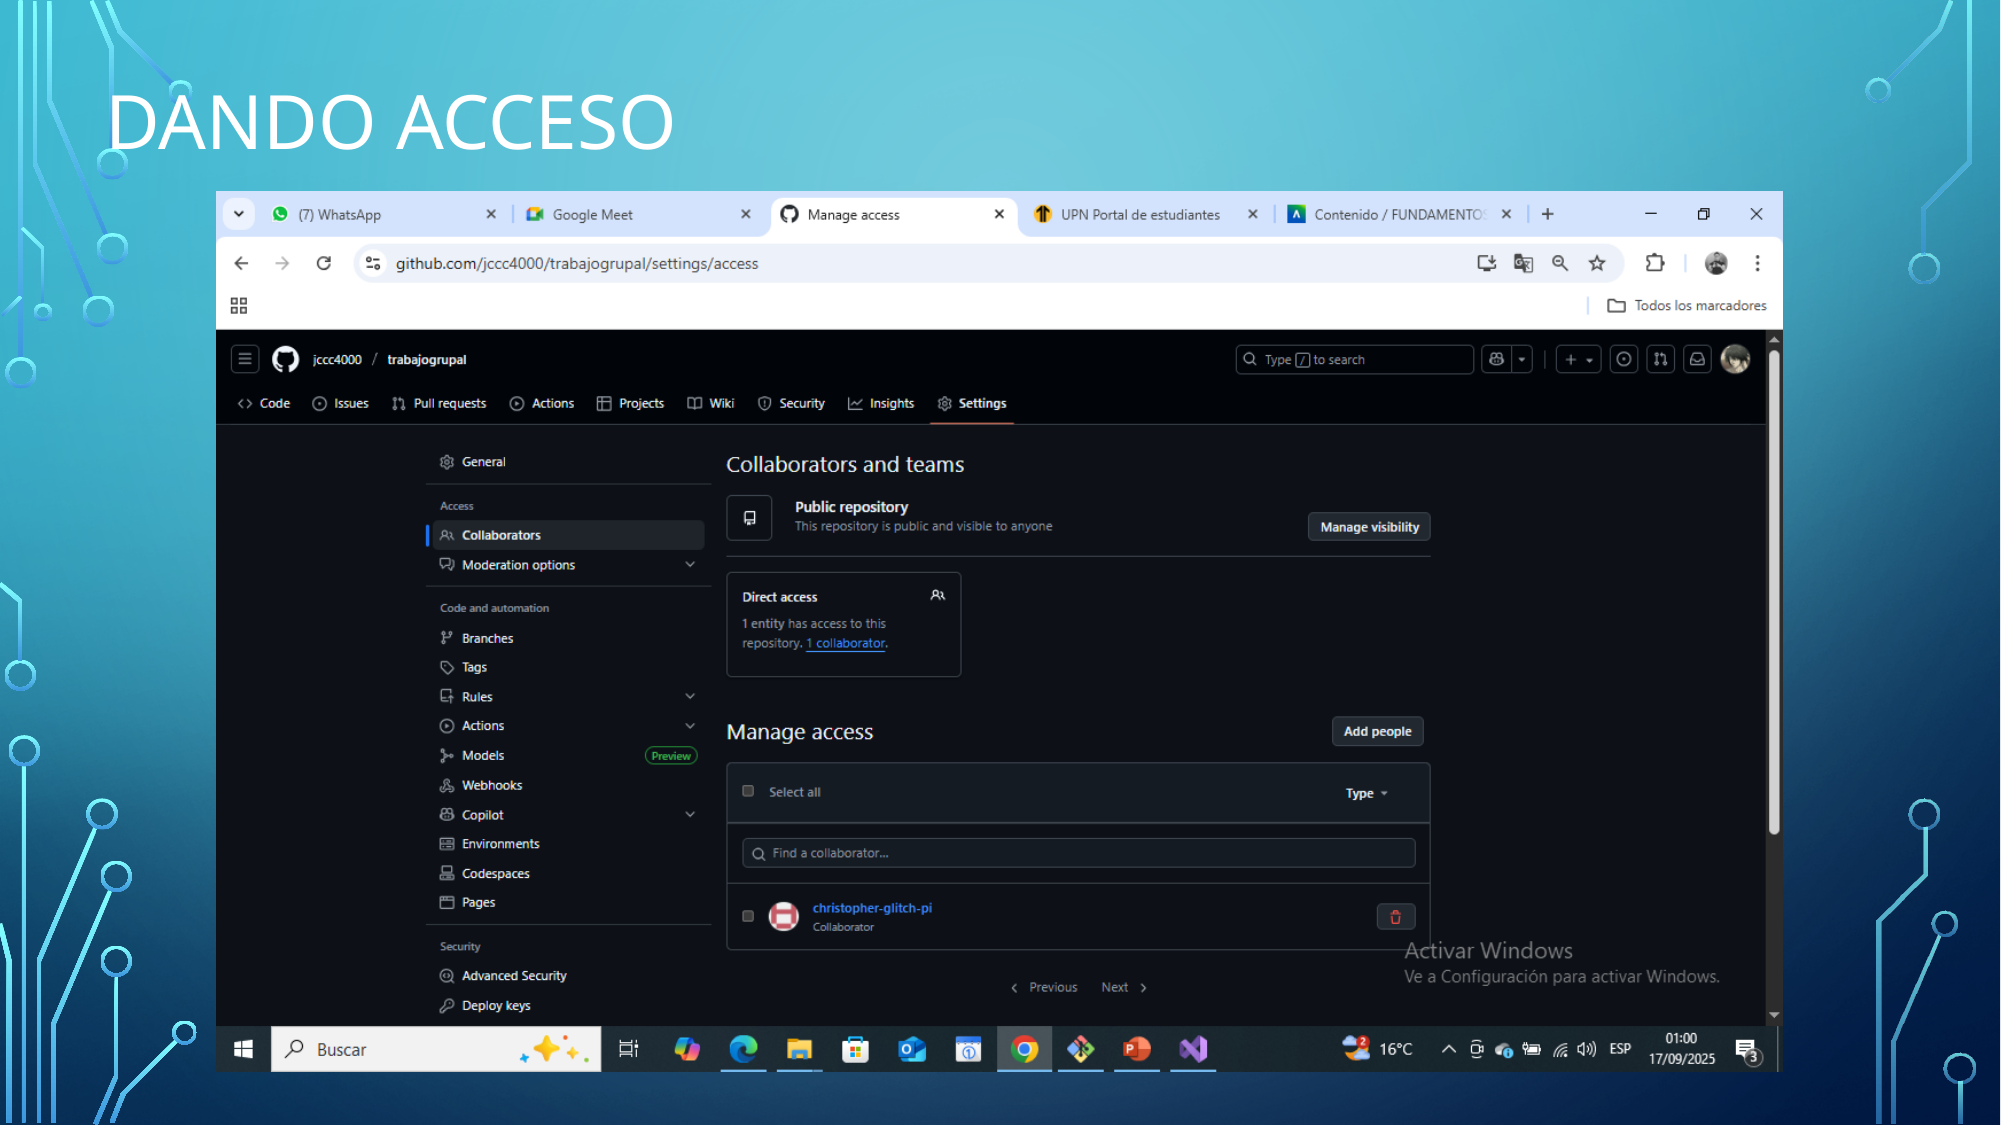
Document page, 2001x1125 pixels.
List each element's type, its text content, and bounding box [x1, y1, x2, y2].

picture [216, 191, 1783, 1073]
title DANDO ACCESO [90, 4, 1716, 247]
